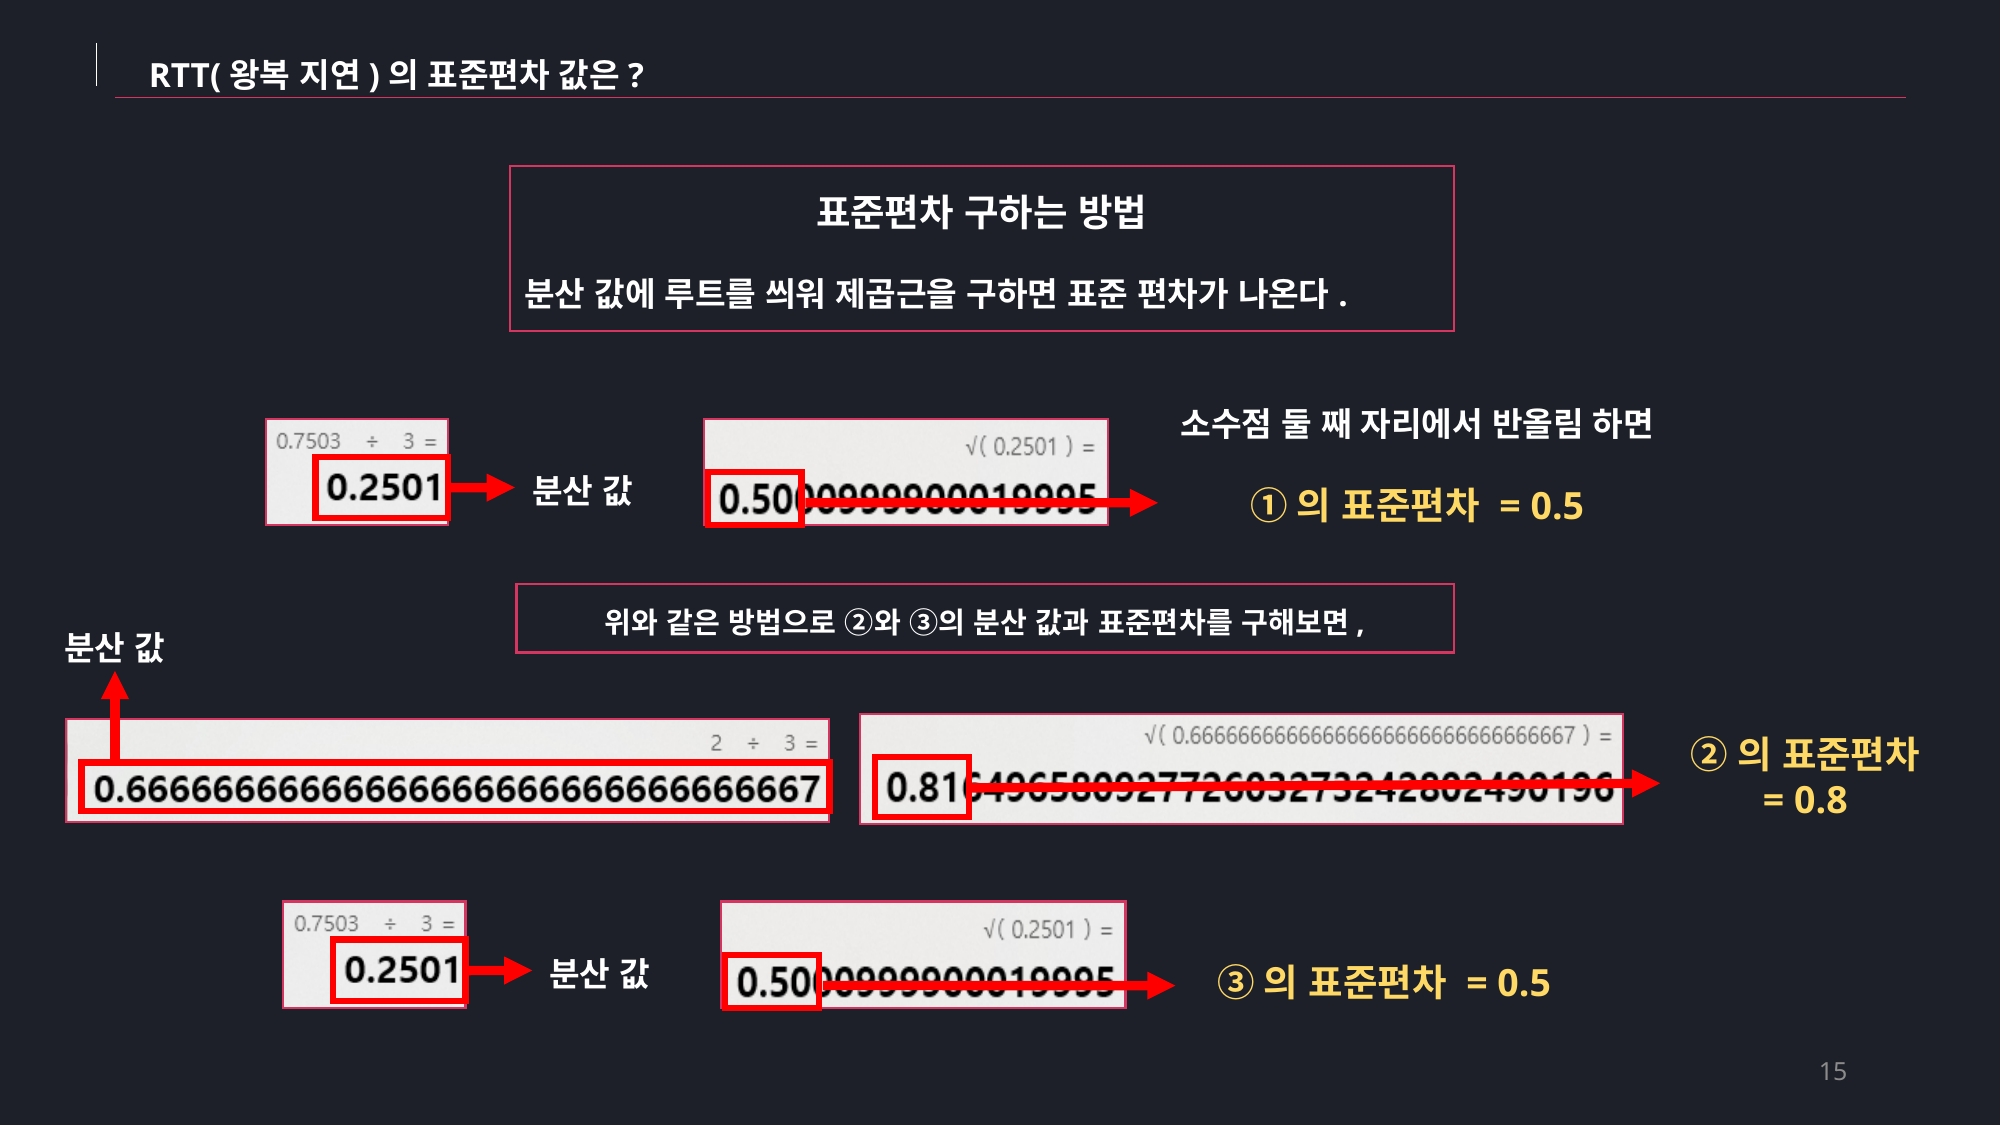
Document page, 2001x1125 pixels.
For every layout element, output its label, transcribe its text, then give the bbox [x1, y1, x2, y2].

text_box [514, 584, 1454, 653]
picture [66, 718, 830, 822]
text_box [509, 166, 1454, 364]
slide_number 15 [1412, 1042, 1863, 1103]
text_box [968, 783, 1661, 788]
text_box ②의 표준편차 = 0.8 [1660, 723, 1951, 829]
text_box 분산 값 [36, 620, 193, 675]
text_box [265, 395, 1698, 537]
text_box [859, 713, 1624, 824]
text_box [96, 26, 1907, 103]
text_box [283, 901, 1590, 1012]
